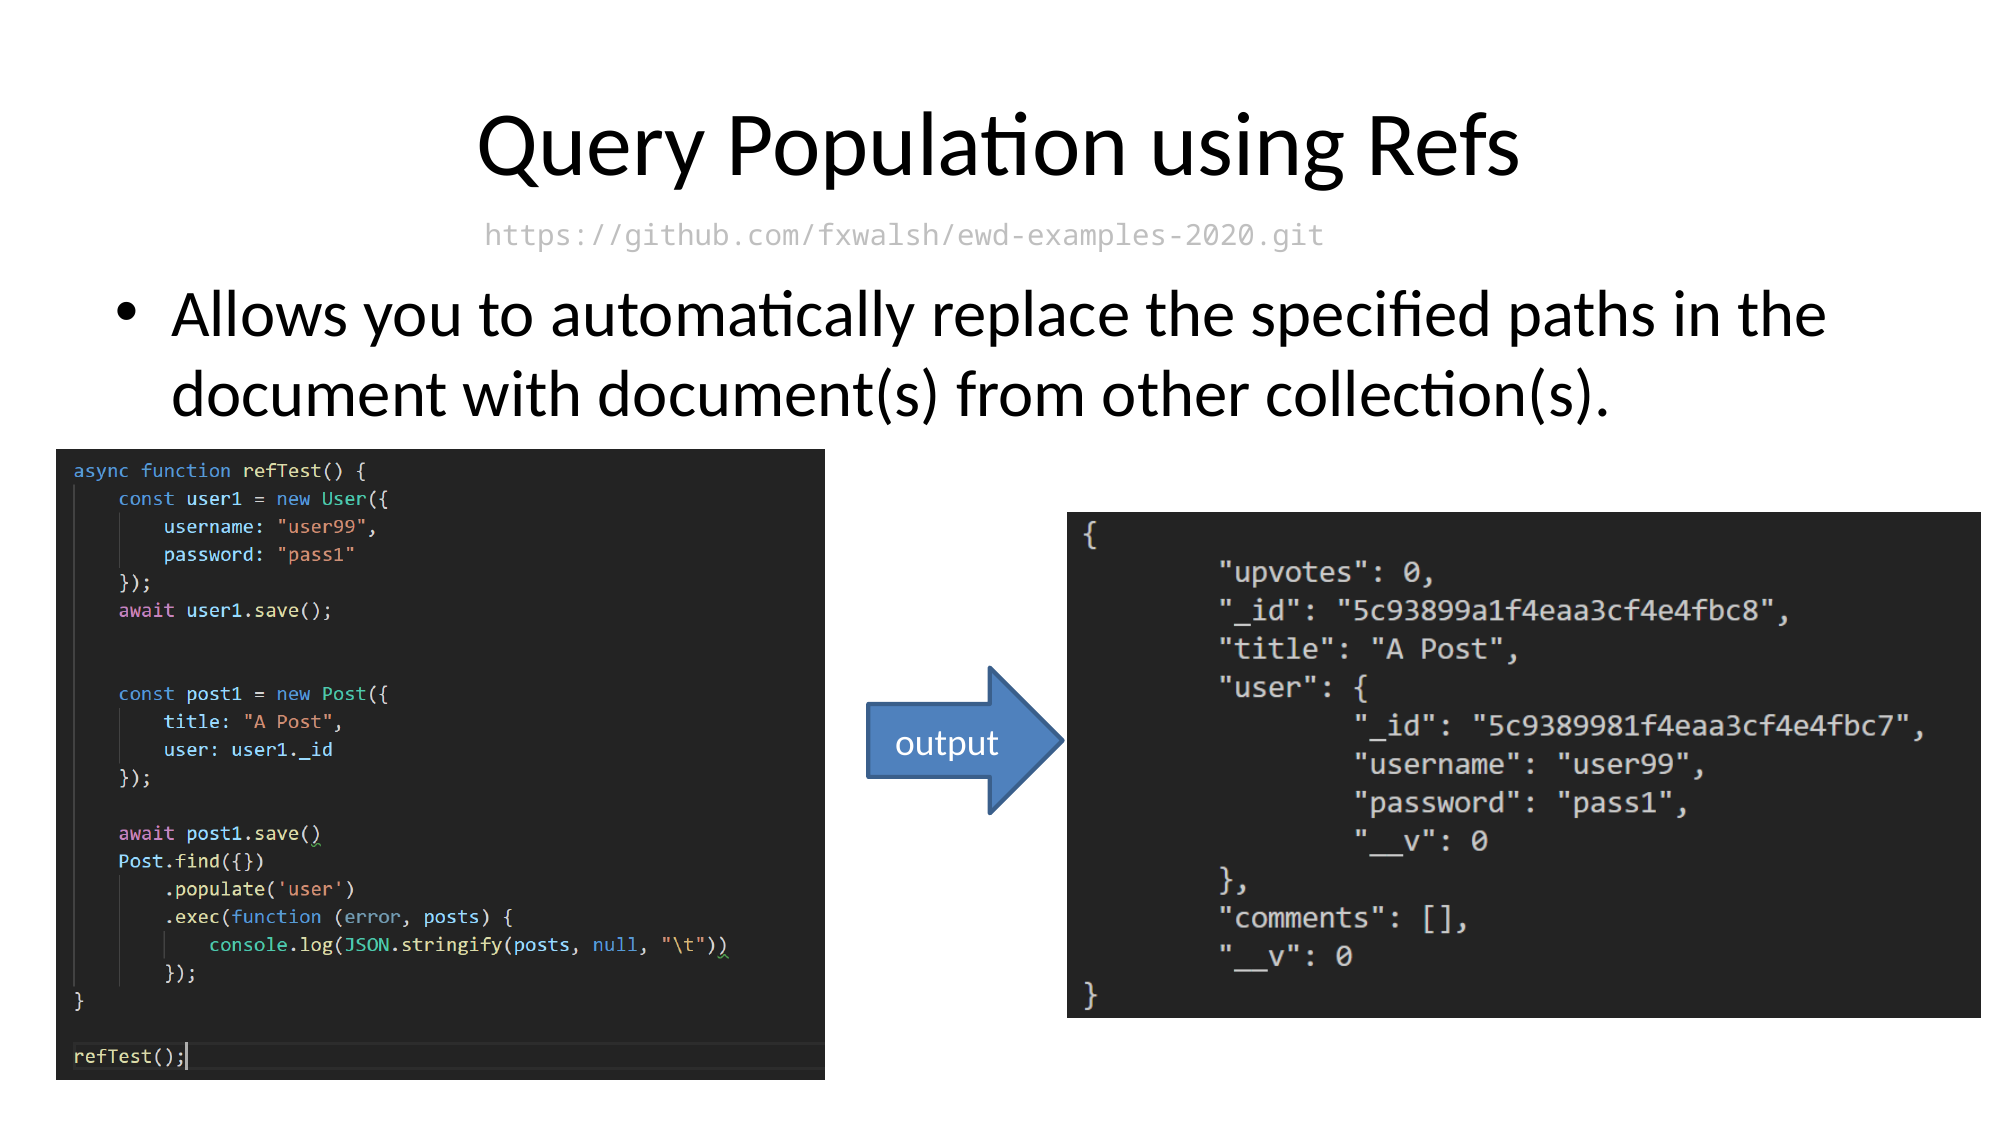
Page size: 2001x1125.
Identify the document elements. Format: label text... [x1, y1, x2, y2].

picture [1067, 511, 1981, 1018]
text_box output [866, 665, 1062, 816]
title Query Population using Refs [99, 45, 1900, 233]
table_header https://github.com/fxwalsh/ewd-examples-2020.git [485, 212, 2000, 254]
picture [55, 449, 825, 1081]
list Allows you to automatically replace the speciﬁed paths in the document with document(s) from other collection(s). [99, 262, 1900, 1005]
